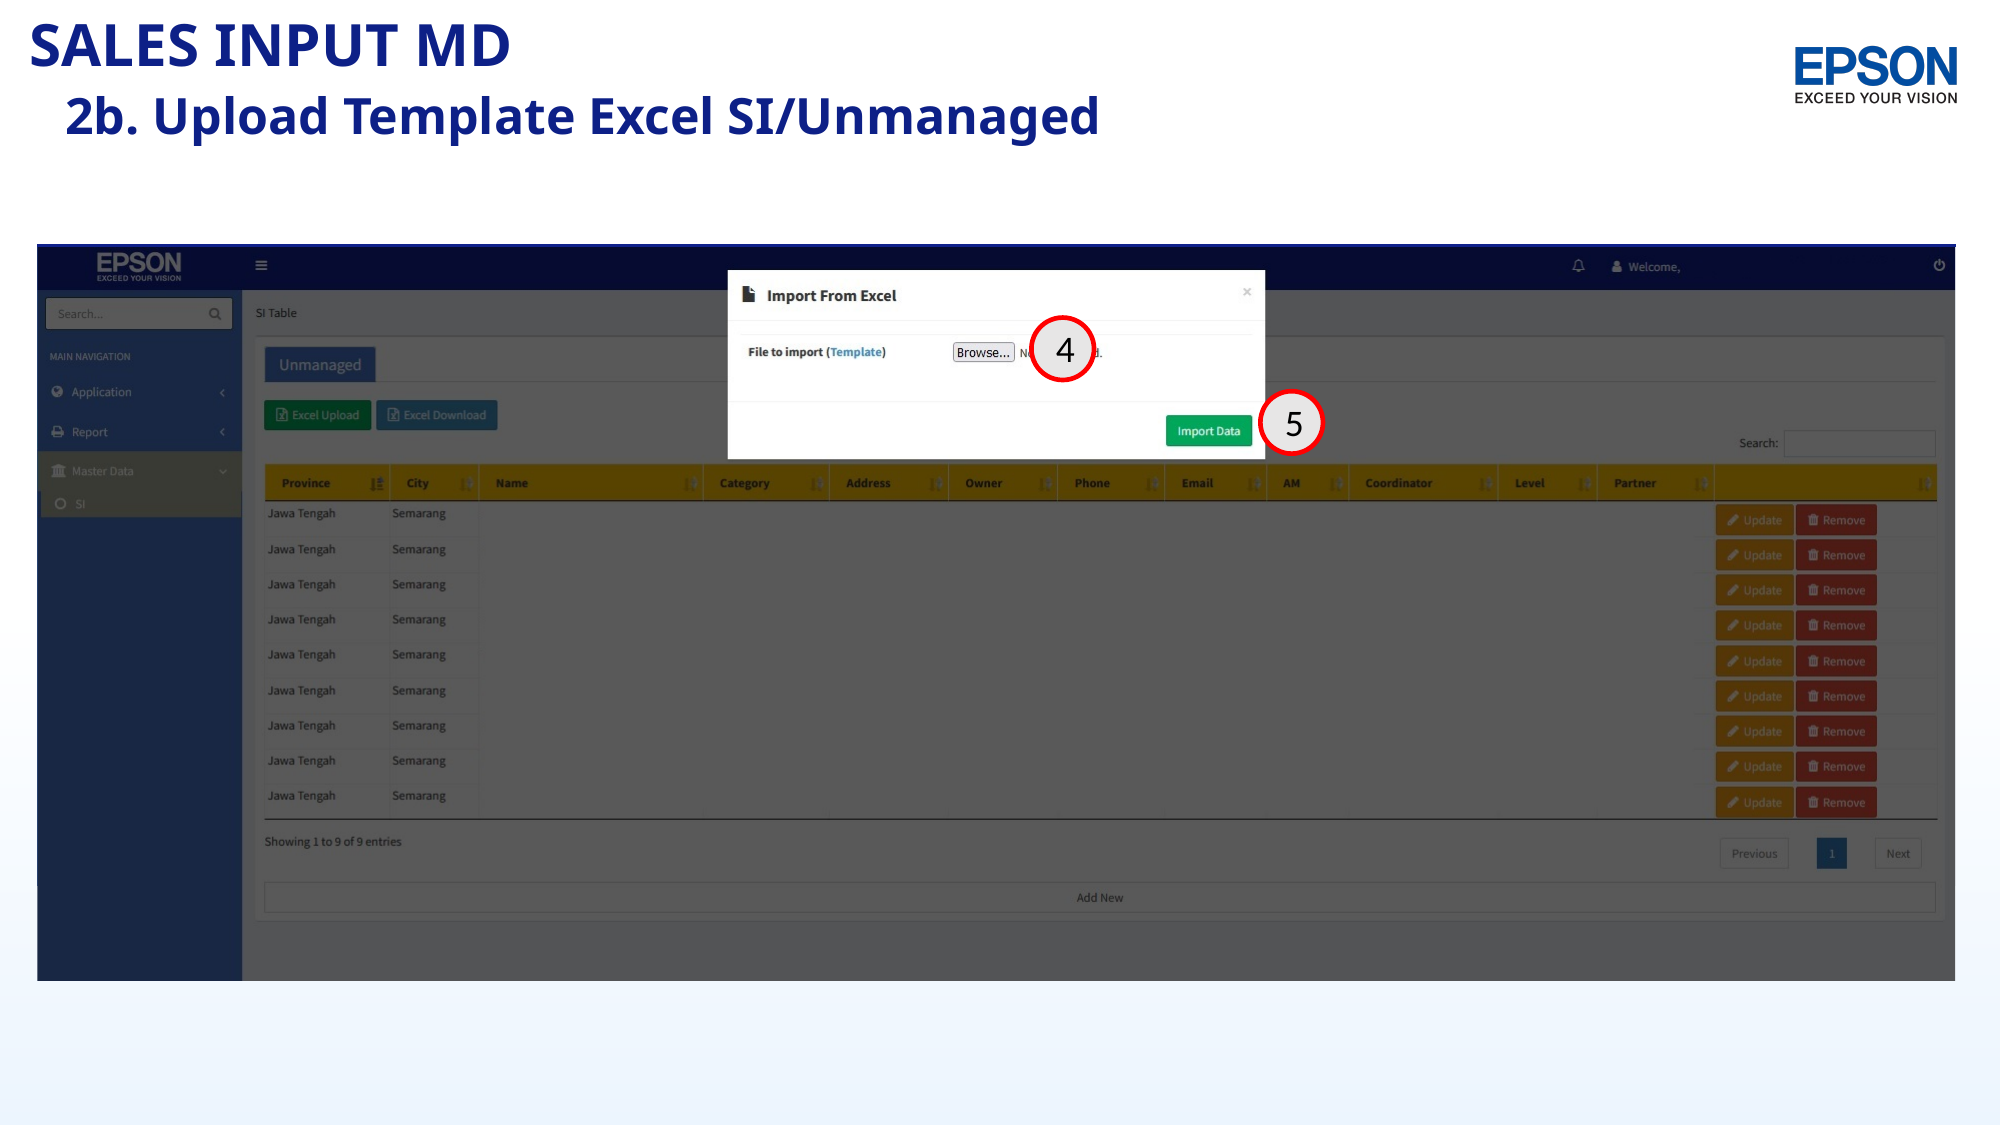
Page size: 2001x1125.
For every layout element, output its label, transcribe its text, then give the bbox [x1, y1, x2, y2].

text_box 2b. Upload Template Excel SI/Unmanaged [37, 69, 1375, 175]
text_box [1260, 391, 1323, 454]
title SALES INPUT MD [0, 0, 1338, 105]
picture [37, 244, 1956, 981]
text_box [1031, 317, 1095, 380]
